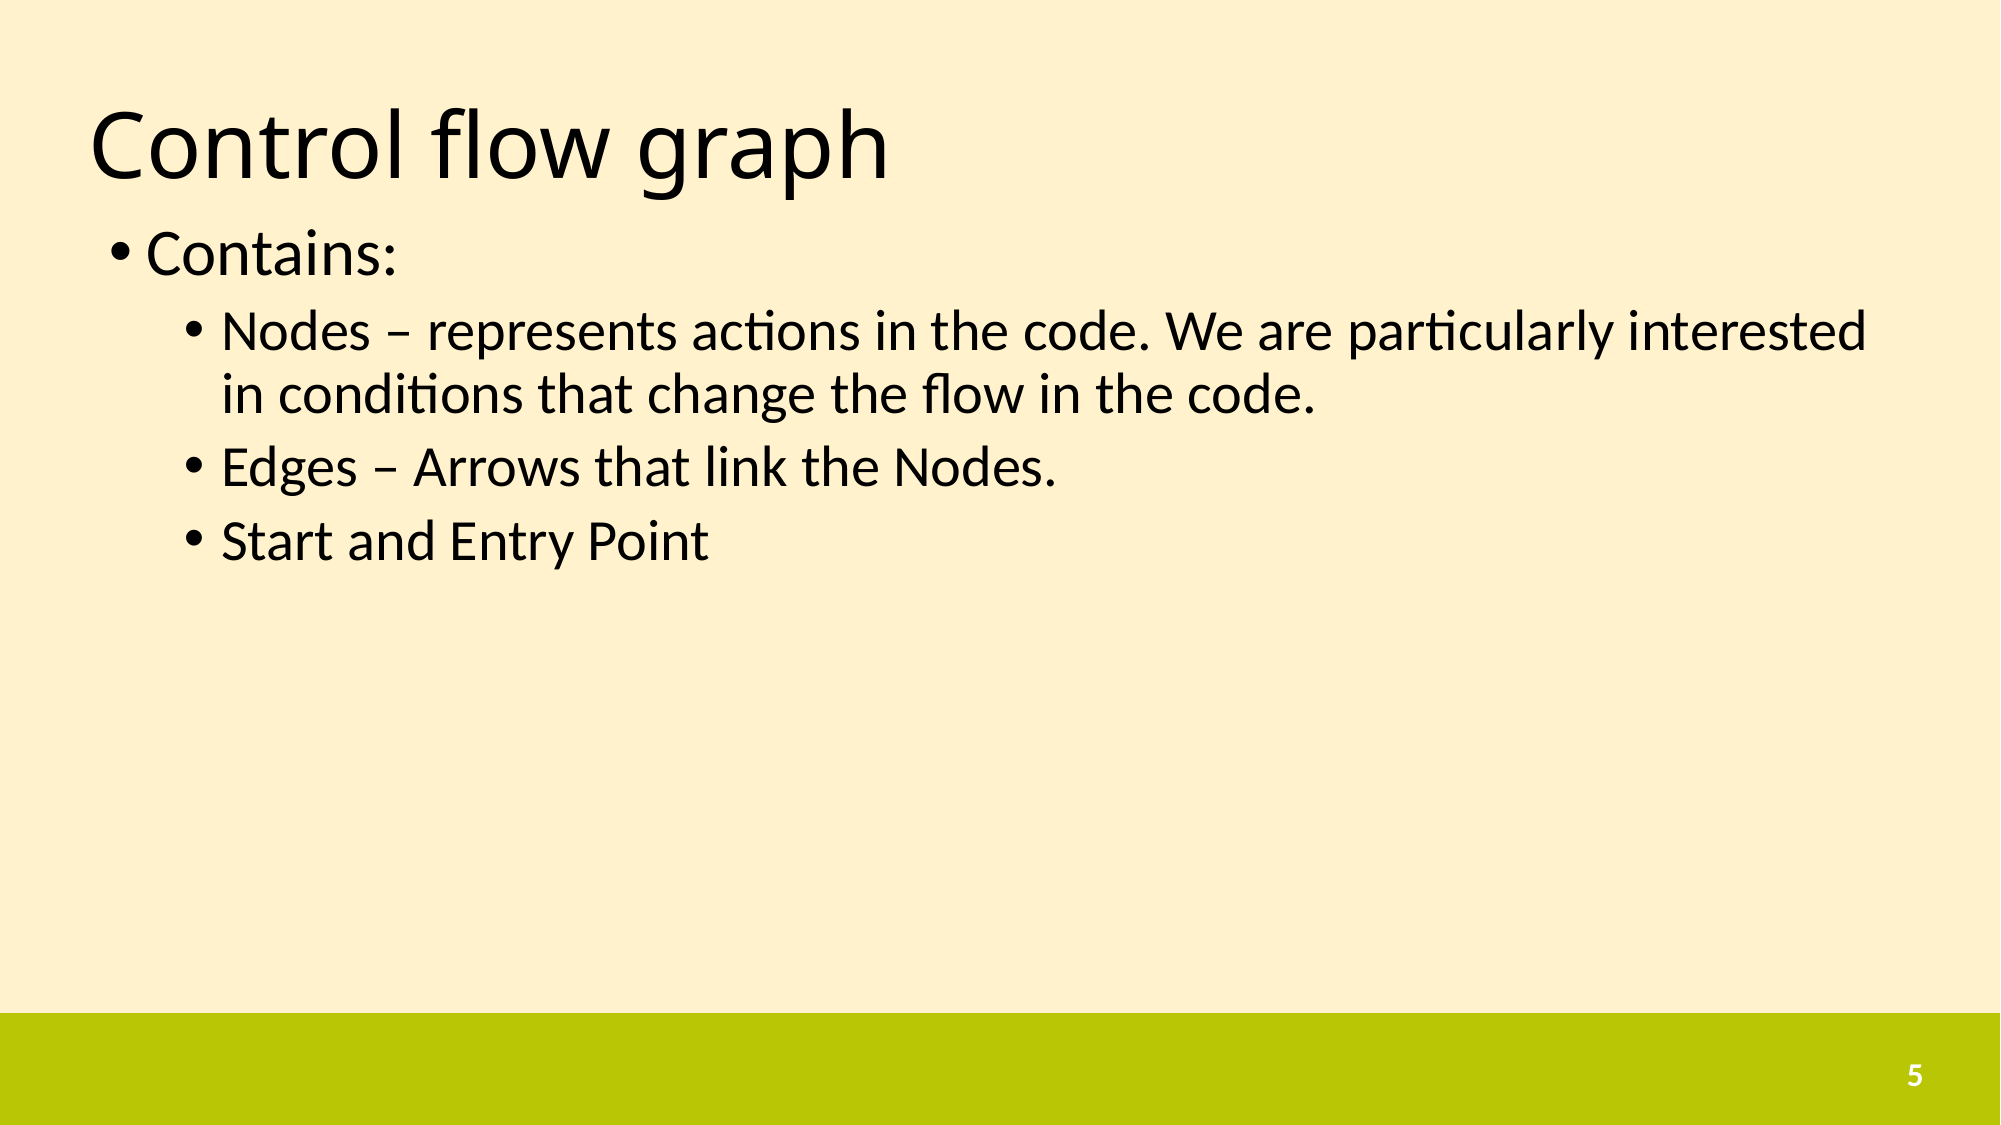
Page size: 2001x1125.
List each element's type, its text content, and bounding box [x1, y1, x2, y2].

slide_number 5 [1412, 1042, 1939, 1103]
title Control flow graph [73, 40, 1939, 258]
list Contains: Nodes – represents actions in the code. We are particularly interested in conditions that change the flow in the code. Edges – Arrows that link the Nodes. Start and Entry Point [93, 210, 1939, 1025]
